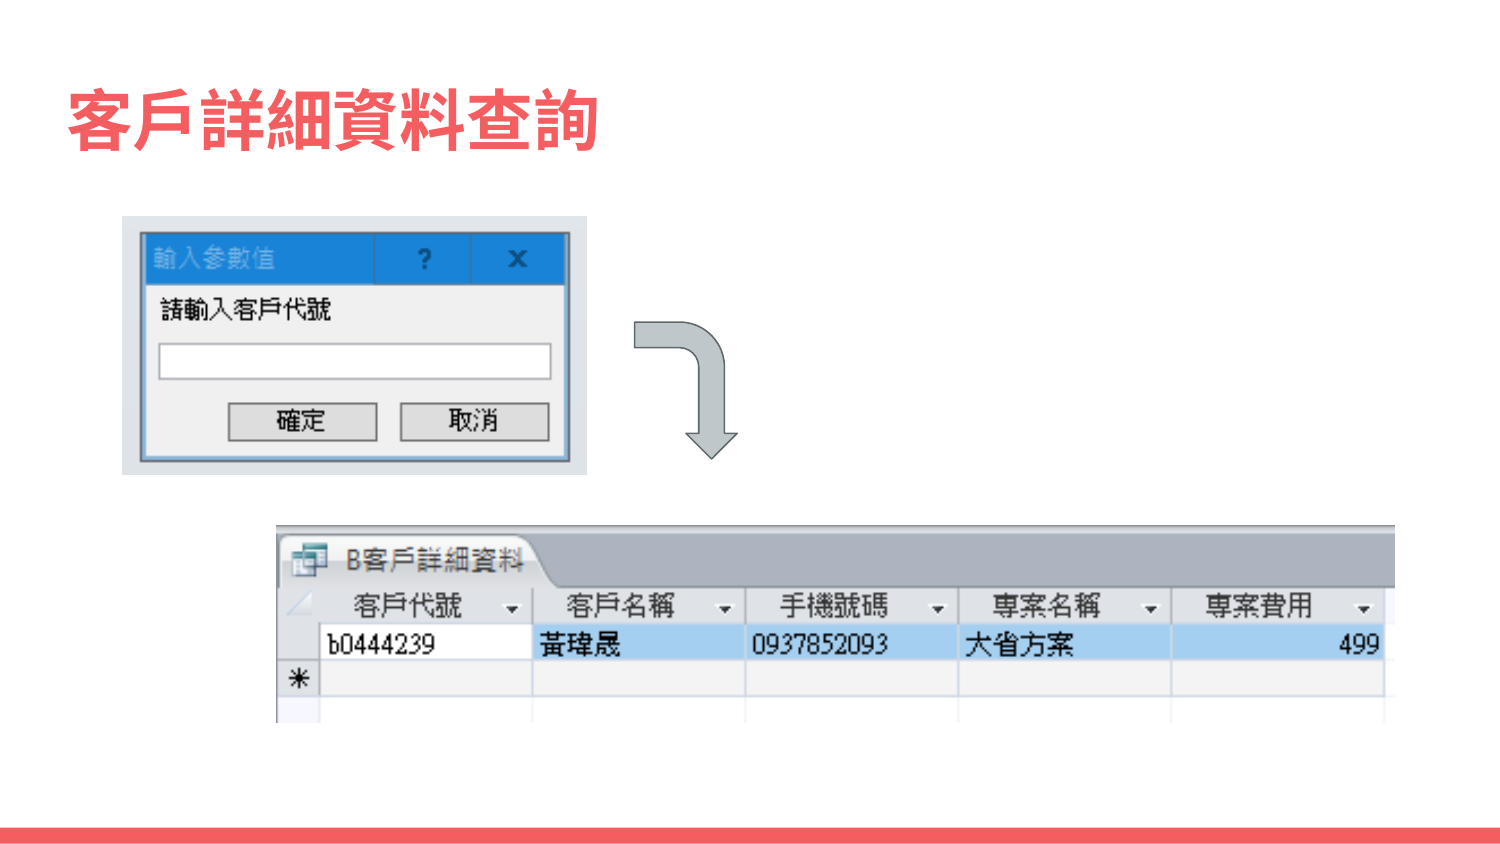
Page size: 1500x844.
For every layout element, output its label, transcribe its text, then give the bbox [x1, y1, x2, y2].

picture [276, 525, 1395, 723]
text_box [634, 322, 738, 459]
title 客戶詳細資料查詢 [51, 64, 1449, 167]
picture [122, 216, 588, 475]
